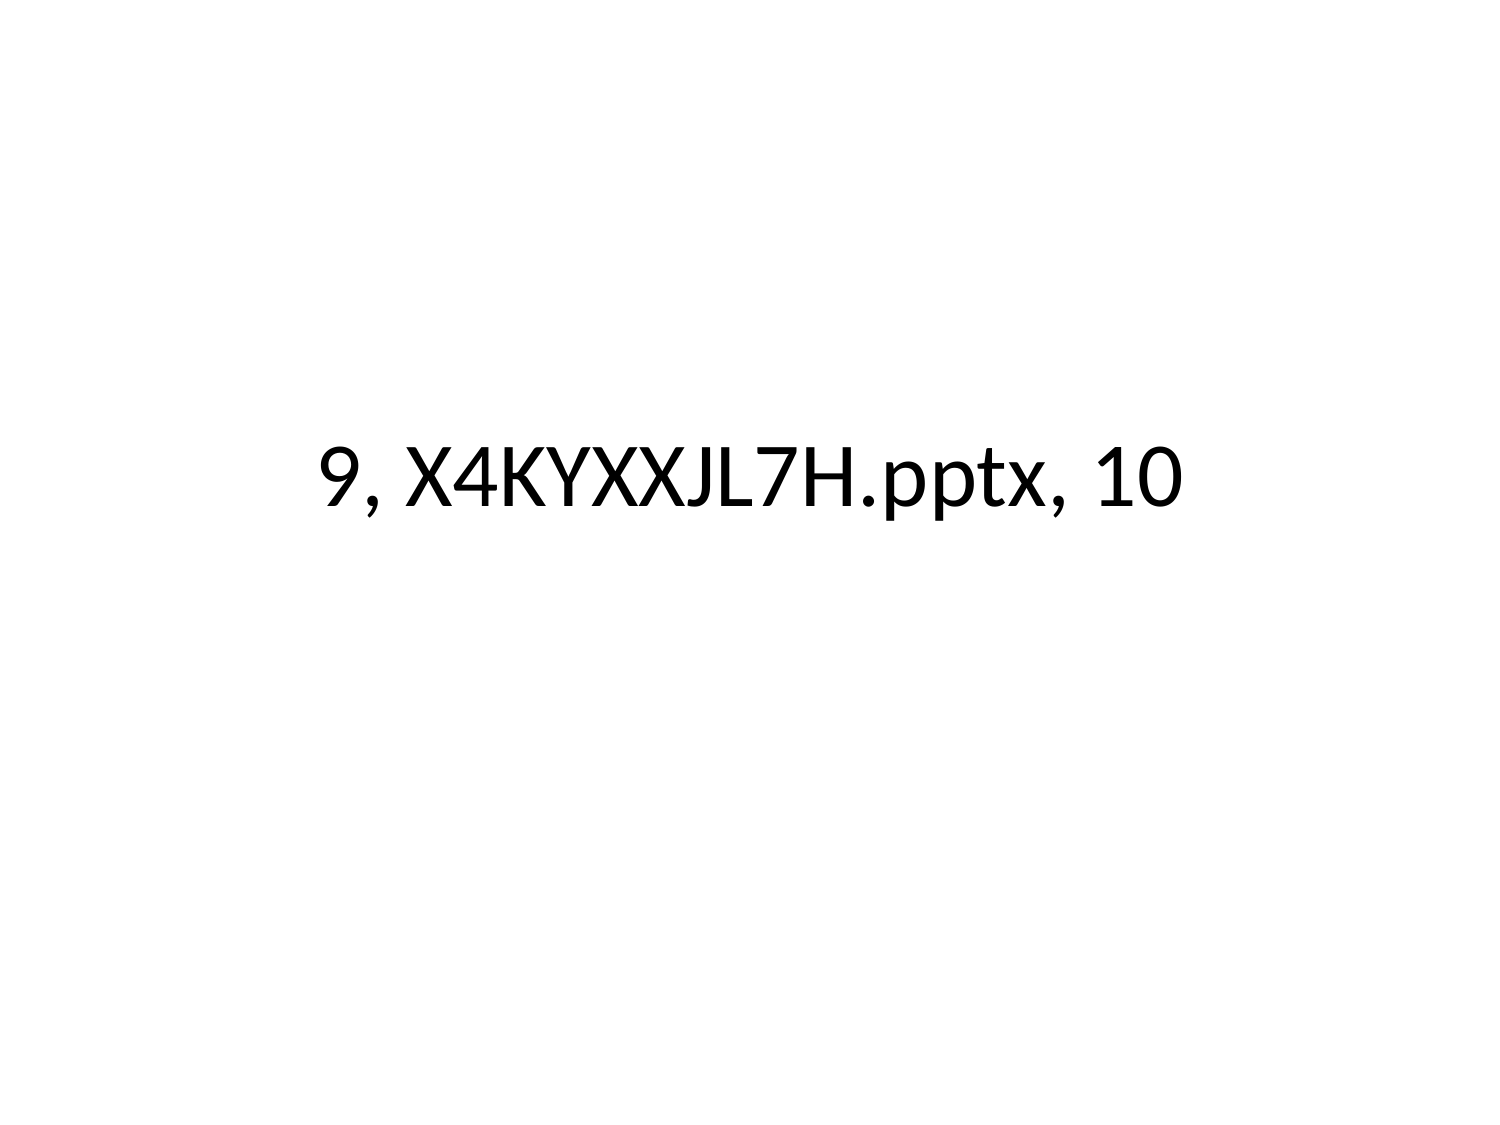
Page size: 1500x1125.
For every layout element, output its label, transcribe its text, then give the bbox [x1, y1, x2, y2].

title 9, X4KYXXJL7H.pptx, 10 [112, 349, 1388, 591]
